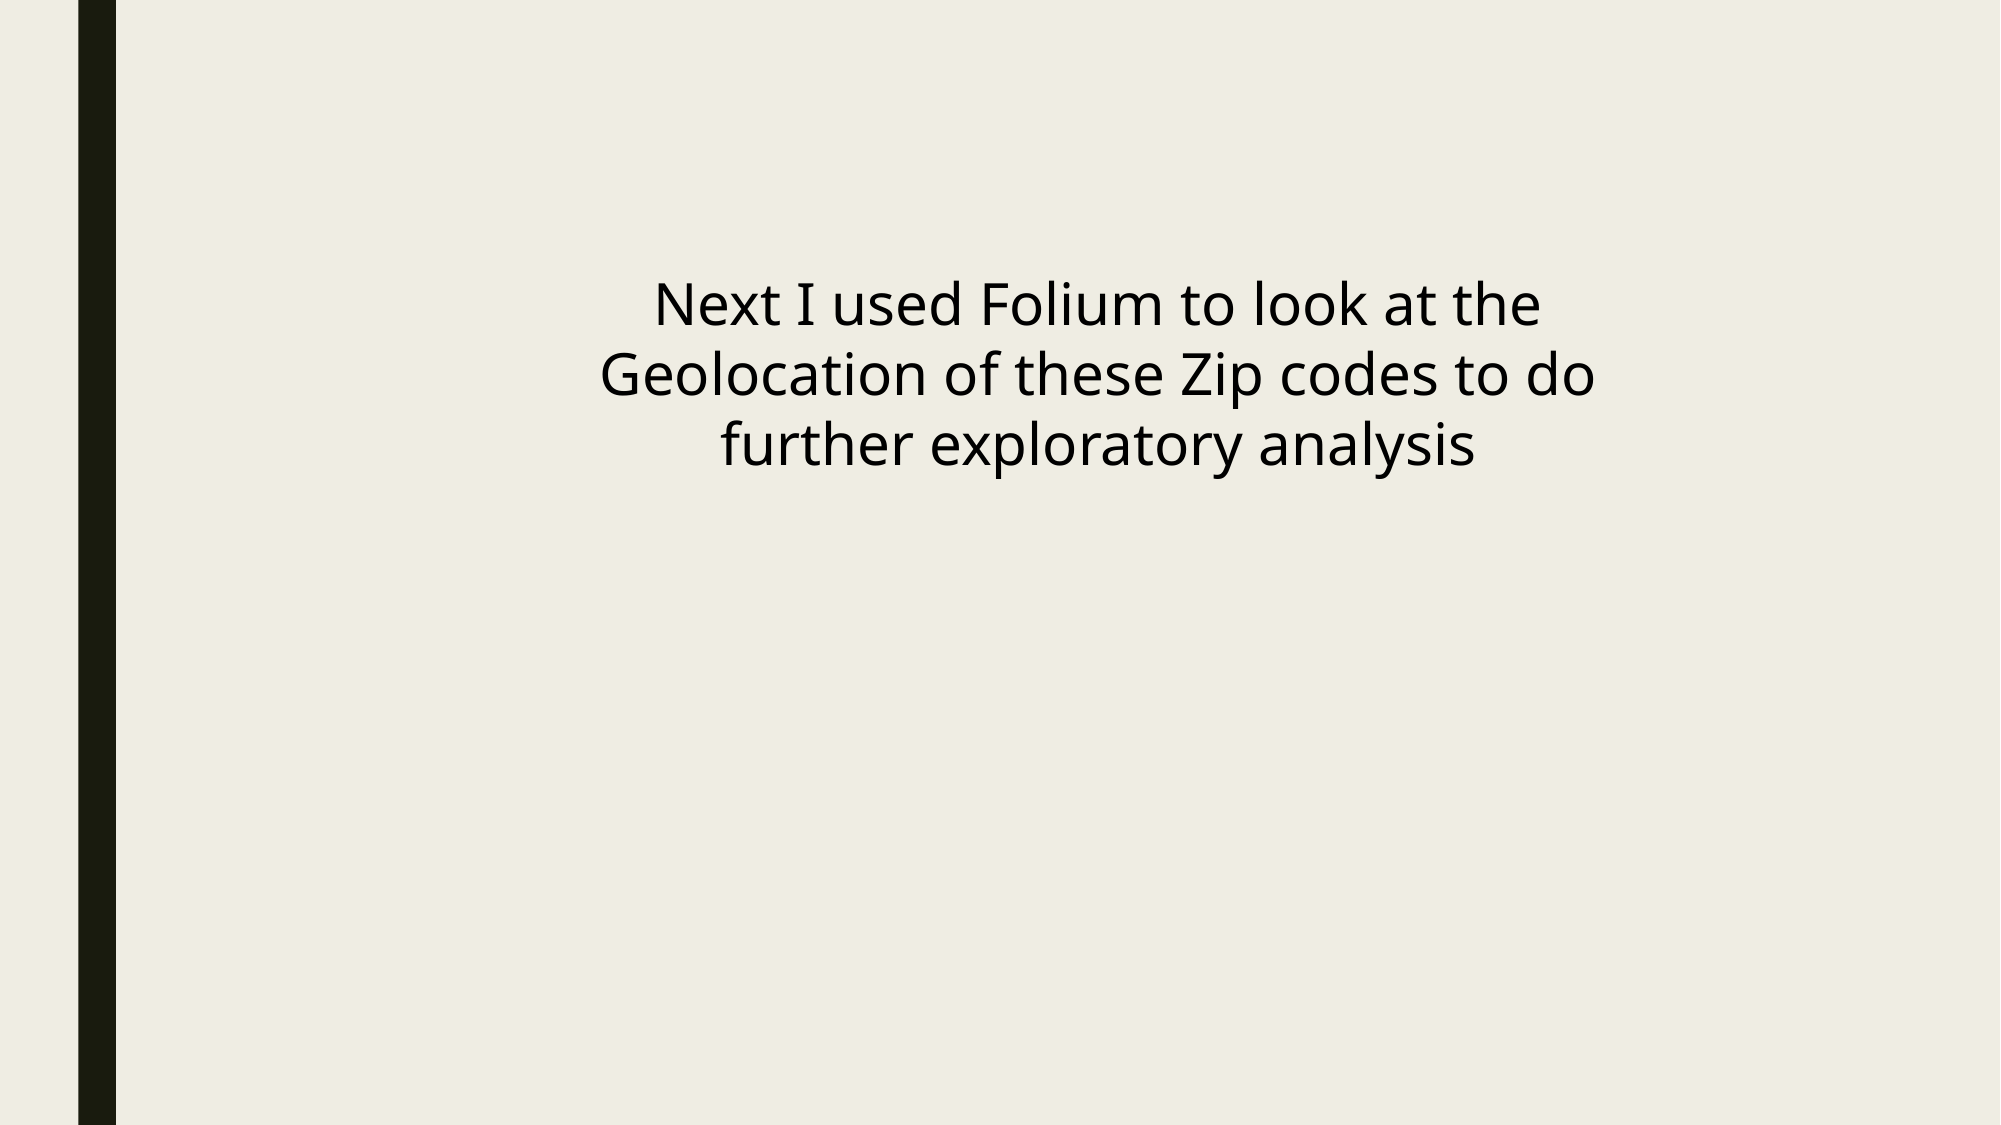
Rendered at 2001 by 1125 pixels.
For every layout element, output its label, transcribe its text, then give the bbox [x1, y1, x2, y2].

text_box Next I used Folium to look at the Geolocation of these Zip codes to do further exploratory analysis [495, 260, 1701, 485]
